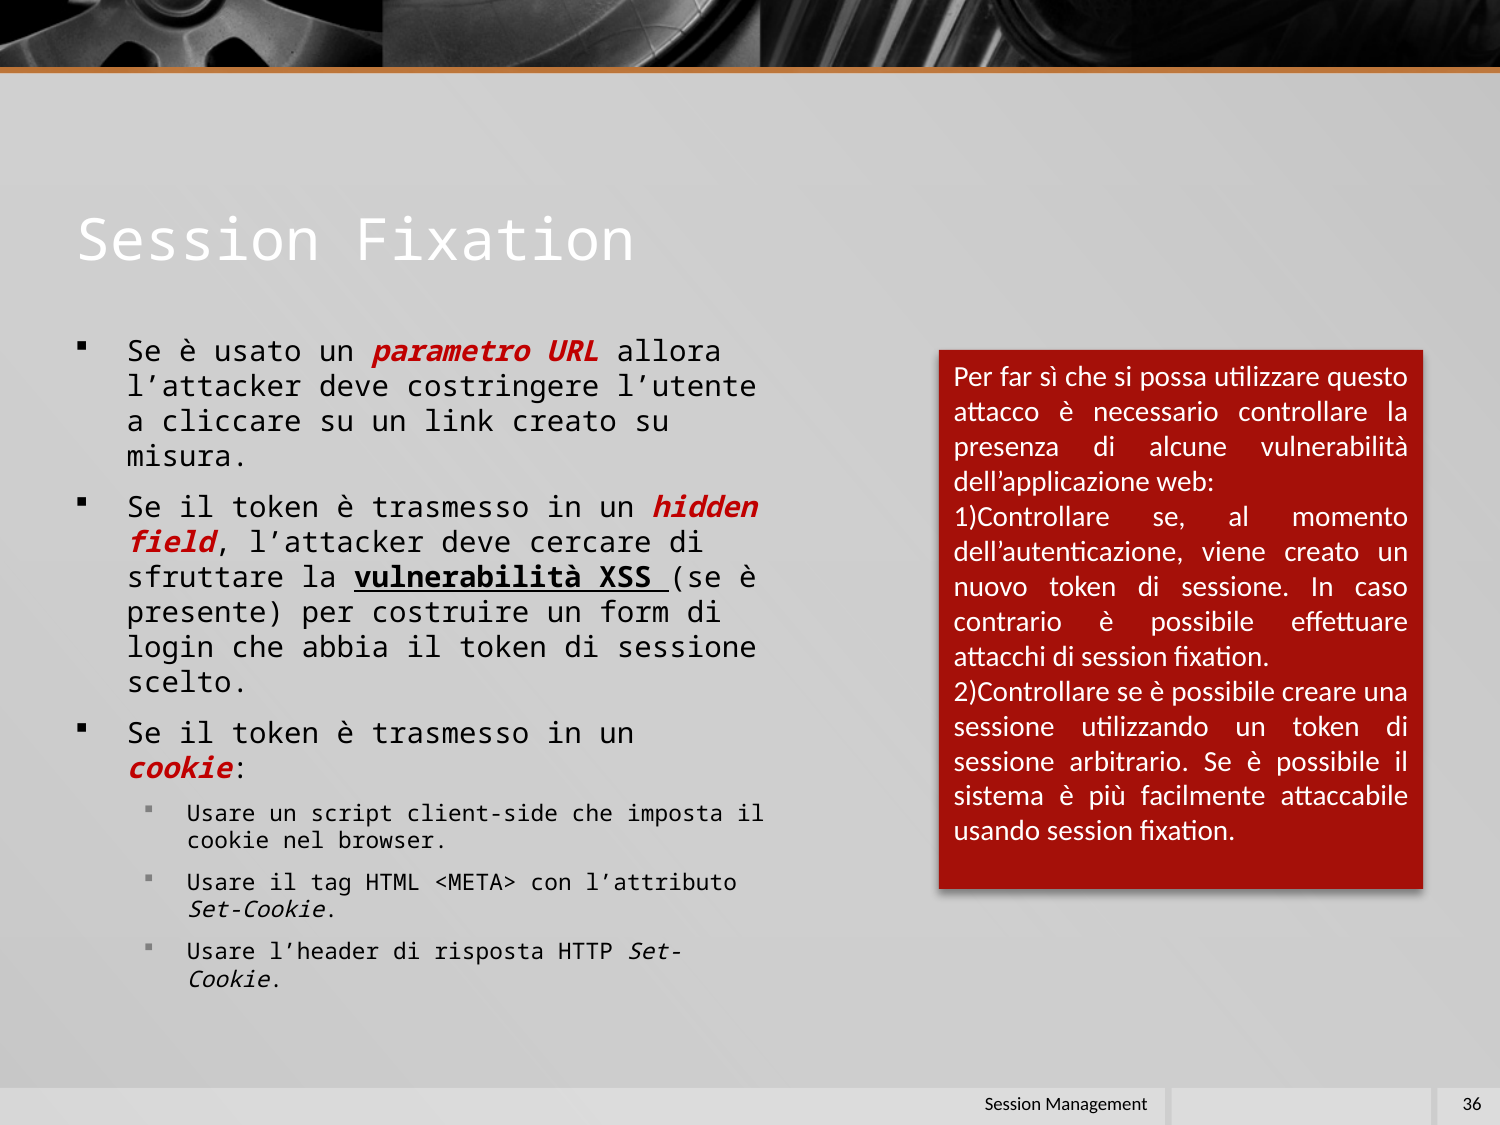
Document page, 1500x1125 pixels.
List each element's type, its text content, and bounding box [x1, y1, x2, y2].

title Session Fixation [75, 162, 1425, 313]
text_box Per far sì che si possa utilizzare questo attacco è necessario controllare la presenza di alcune vulnerabilità dell’applicazione web: 1)Controllare se, al momento dell’autenticazione, viene creato un nuovo token di sessione. In caso contrario è possibile effettuare attacchi di session fixation. 2)Controllare se è possibile creare una sessione utilizzando un token di sessione arbitrario. Se è possibile il sistema è più facilmente attaccabile usando session fixation. [938, 349, 1424, 889]
picture [0, 0, 1500, 67]
footer Session Management [75, 1084, 1163, 1122]
slide_number 36 [1434, 1084, 1497, 1122]
list Se è usato un parametro URL allora l’attacker deve costringere l’utente a cliccare su un link creato su misura. Se il token è trasmesso in un hidden field, l’attacker deve cercare di sfruttare la vulnerabilità XSS (se è presente) per costruire un form di login che abbia il token di sessione scelto. Se il token è trasmesso in un cookie: Usare un script client-side che imposta il cookie nel browser. Usare il tag HTML <META> con l’attributo Set-Cookie. Usare l’header di risposta HTTP Set-Cookie. [75, 324, 774, 1005]
